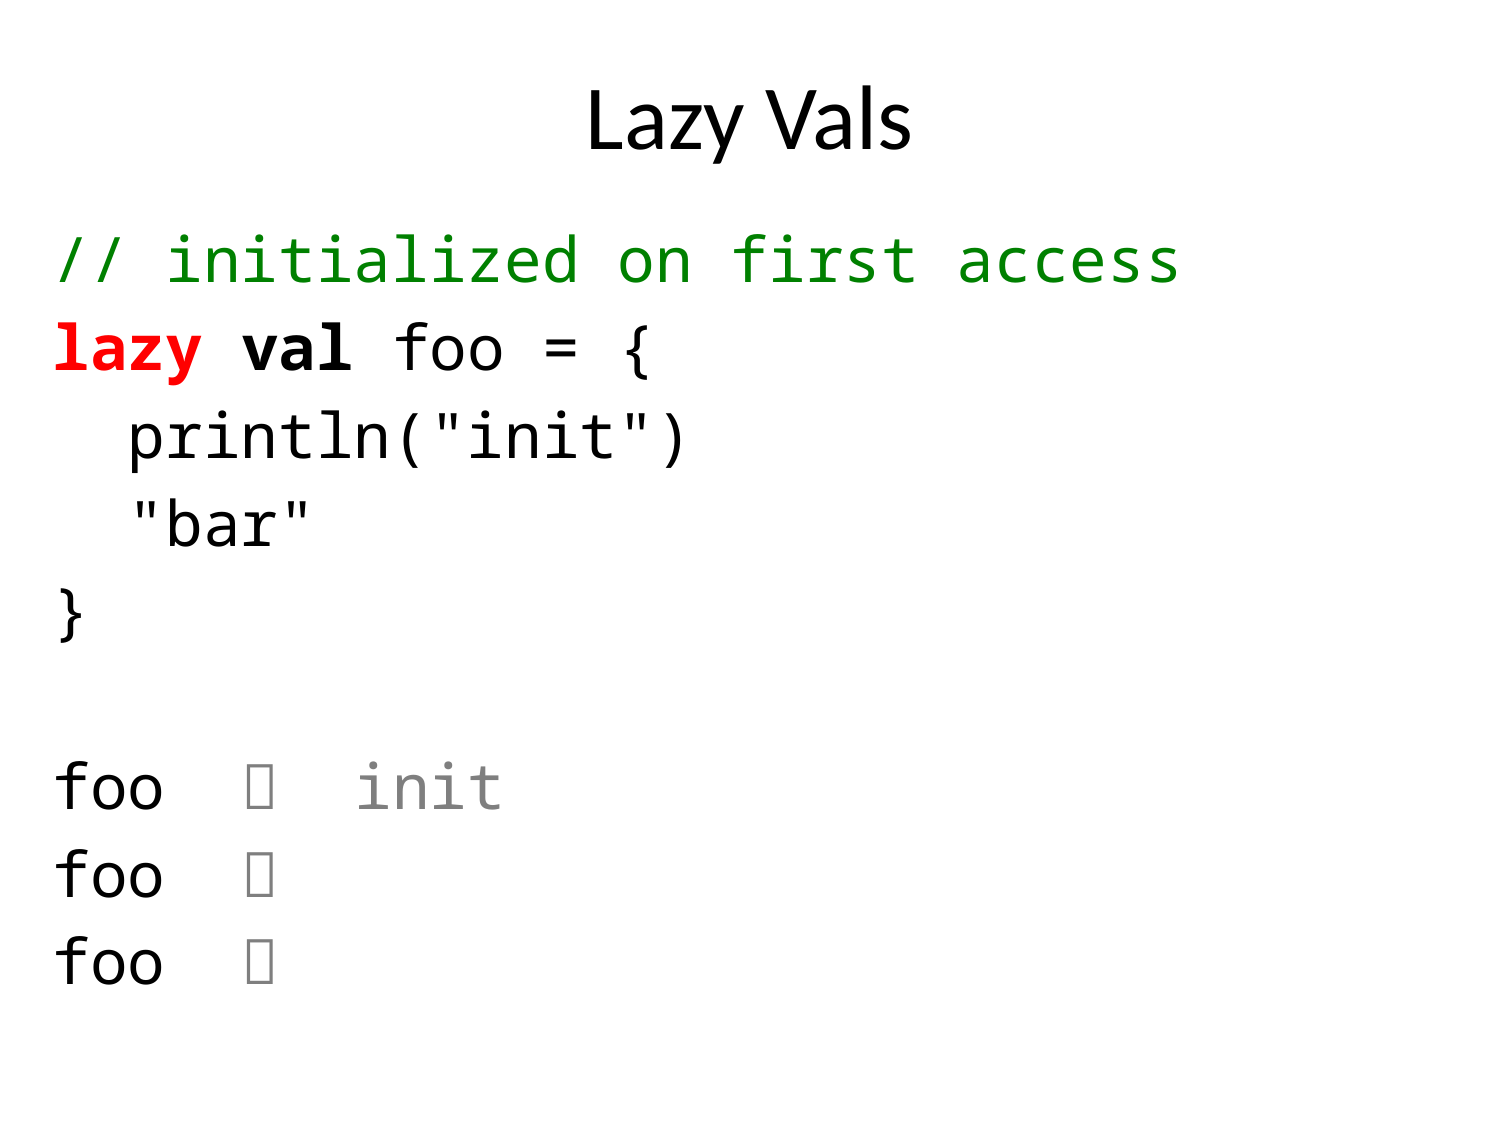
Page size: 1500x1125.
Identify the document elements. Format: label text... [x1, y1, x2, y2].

title Lazy Vals [37, 24, 1463, 200]
list // initialized on first access lazy val foo = { println("init") "bar" } foo  init foo  foo  [37, 212, 1463, 1005]
